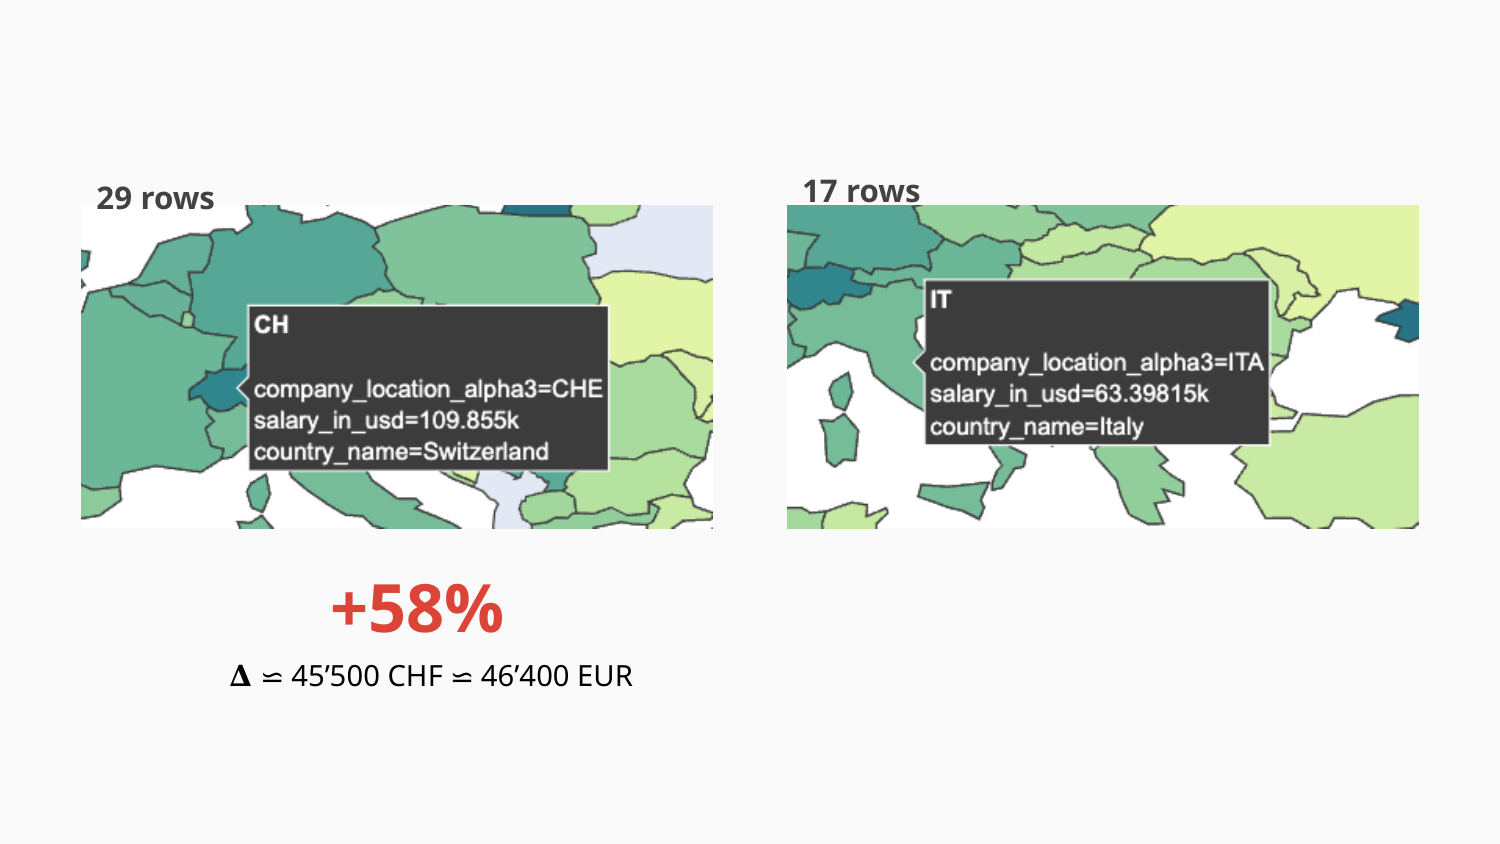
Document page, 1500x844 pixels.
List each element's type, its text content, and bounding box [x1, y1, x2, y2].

picture [786, 205, 1419, 529]
text_box 𝚫 ⋍ 45’500 CHF ⋍ 46’400 EUR [212, 642, 788, 743]
text_box +58% [315, 550, 534, 642]
text_box 29 rows [81, 163, 346, 204]
text_box 17 rows [787, 156, 1067, 203]
picture [81, 205, 714, 529]
